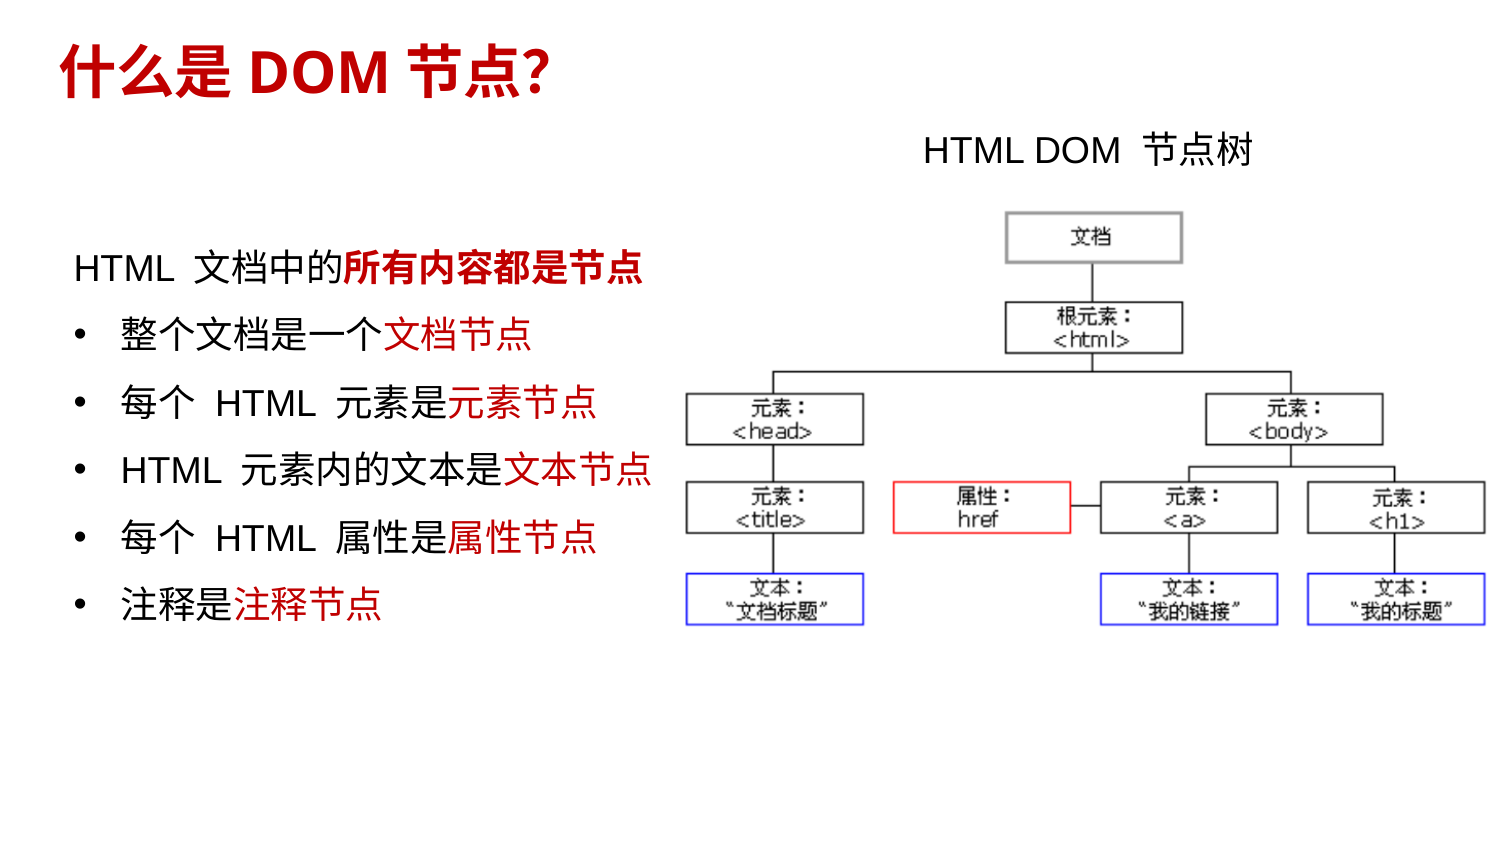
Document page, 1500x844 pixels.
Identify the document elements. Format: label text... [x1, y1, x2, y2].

picture [675, 203, 1500, 641]
text_box HTML 文档中的所有内容都是节点 整个文档是一个文档节点 每个 HTML 元素是元素节点 HTML 元素内的文本是文本节点 每个 HTML 属性是属性节点 注释是注释节点 [58, 213, 670, 634]
text_box HTML DOM 节点树 [908, 95, 1308, 178]
title 什么是DOM节点？ [43, 20, 822, 115]
